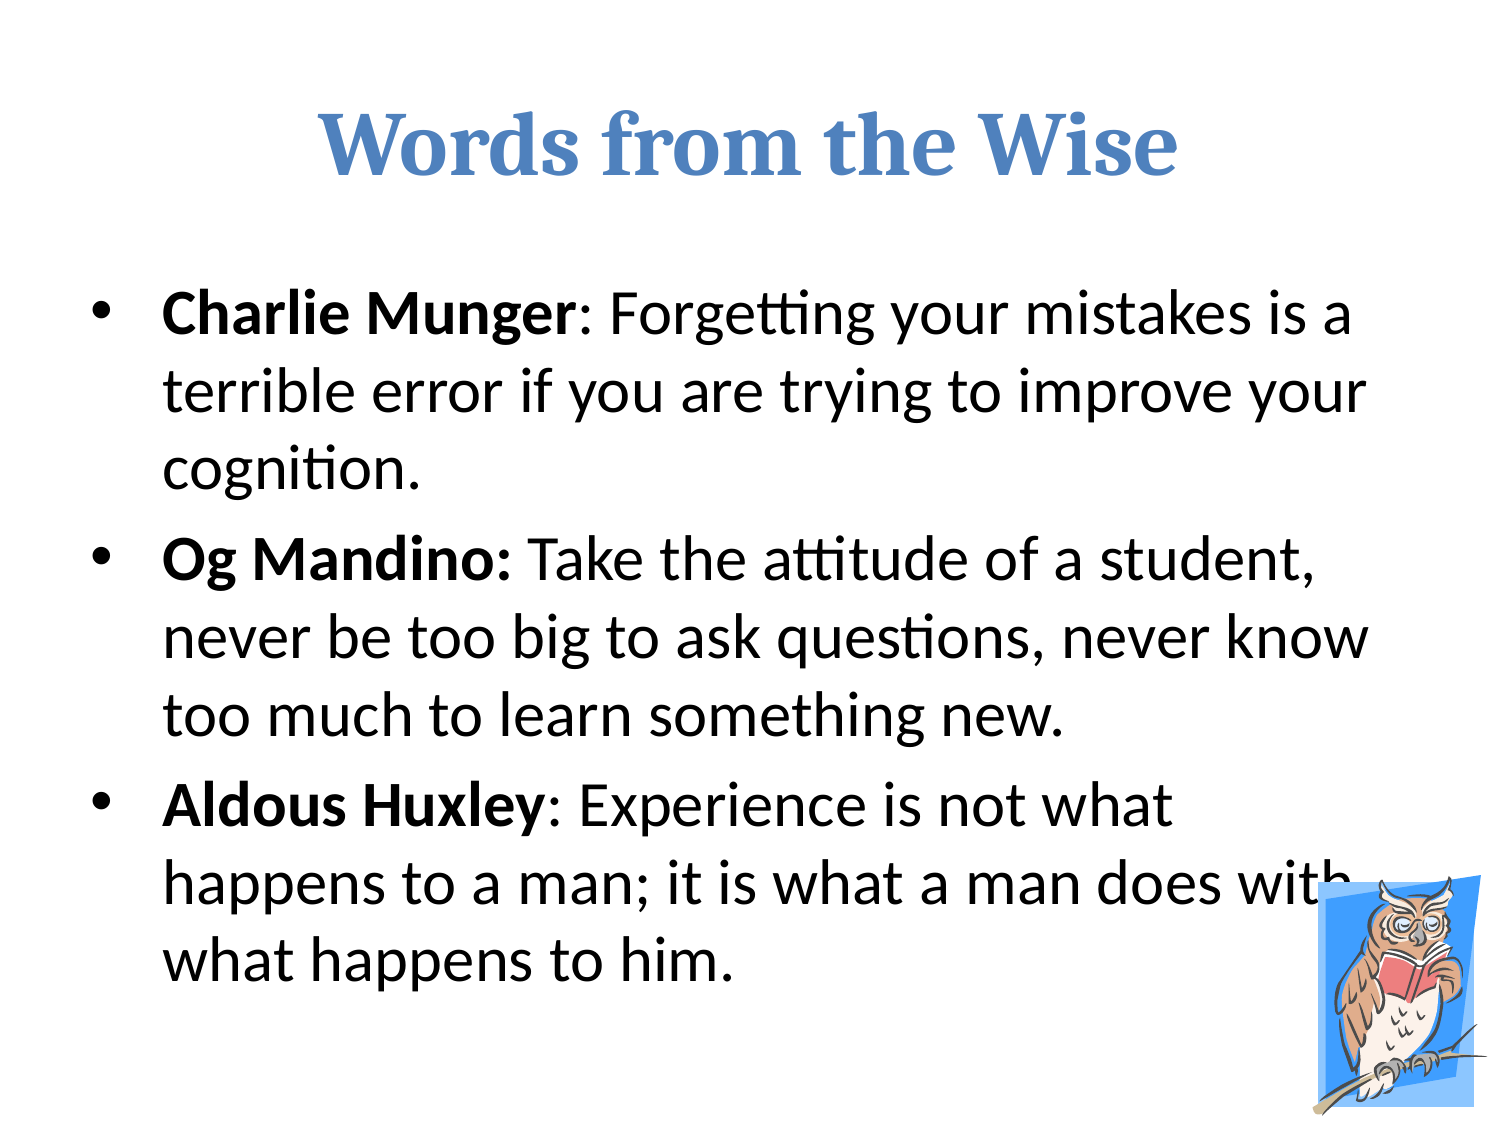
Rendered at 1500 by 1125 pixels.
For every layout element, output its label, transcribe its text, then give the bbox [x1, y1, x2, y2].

list Charlie Munger: Forgetting your mistakes is a terrible error if you are trying to improve your cognition. Og Mandino: Take the attitude of a student, never be too big to ask questions, never know too much to learn something new. Aldous Huxley: Experience is not what happens to a man; it is what a man does with what happens to him. [75, 262, 1425, 1005]
picture [1311, 874, 1488, 1117]
title Words from the Wise [75, 45, 1425, 233]
